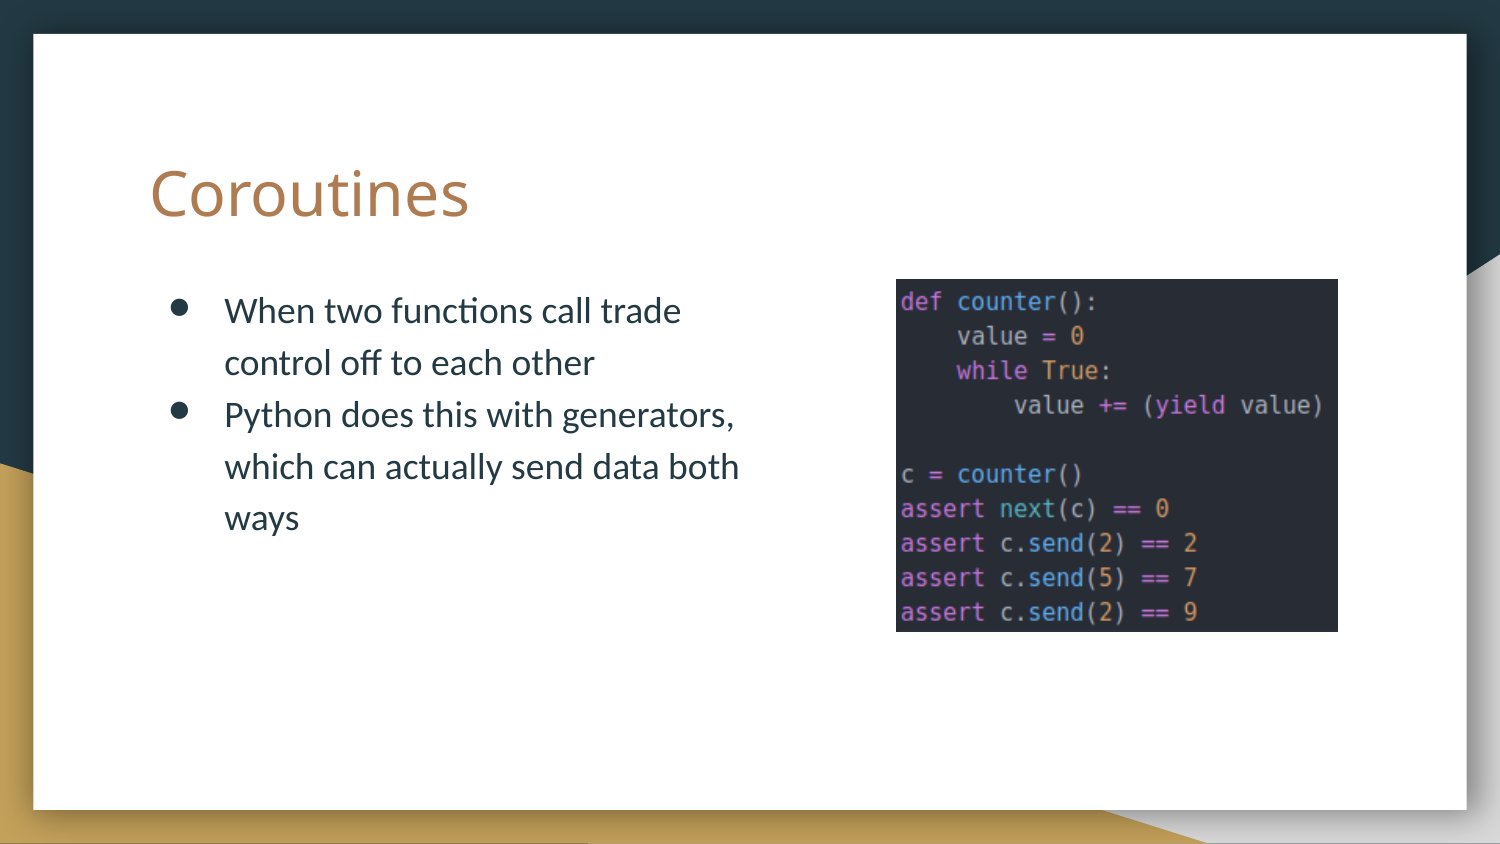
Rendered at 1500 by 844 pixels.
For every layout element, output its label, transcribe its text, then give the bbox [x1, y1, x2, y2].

title Coroutines [134, 138, 1366, 296]
list When two functions call trade control off to each other Python does this with generators, which can actually send data both ways [134, 264, 801, 668]
picture [896, 279, 1338, 632]
